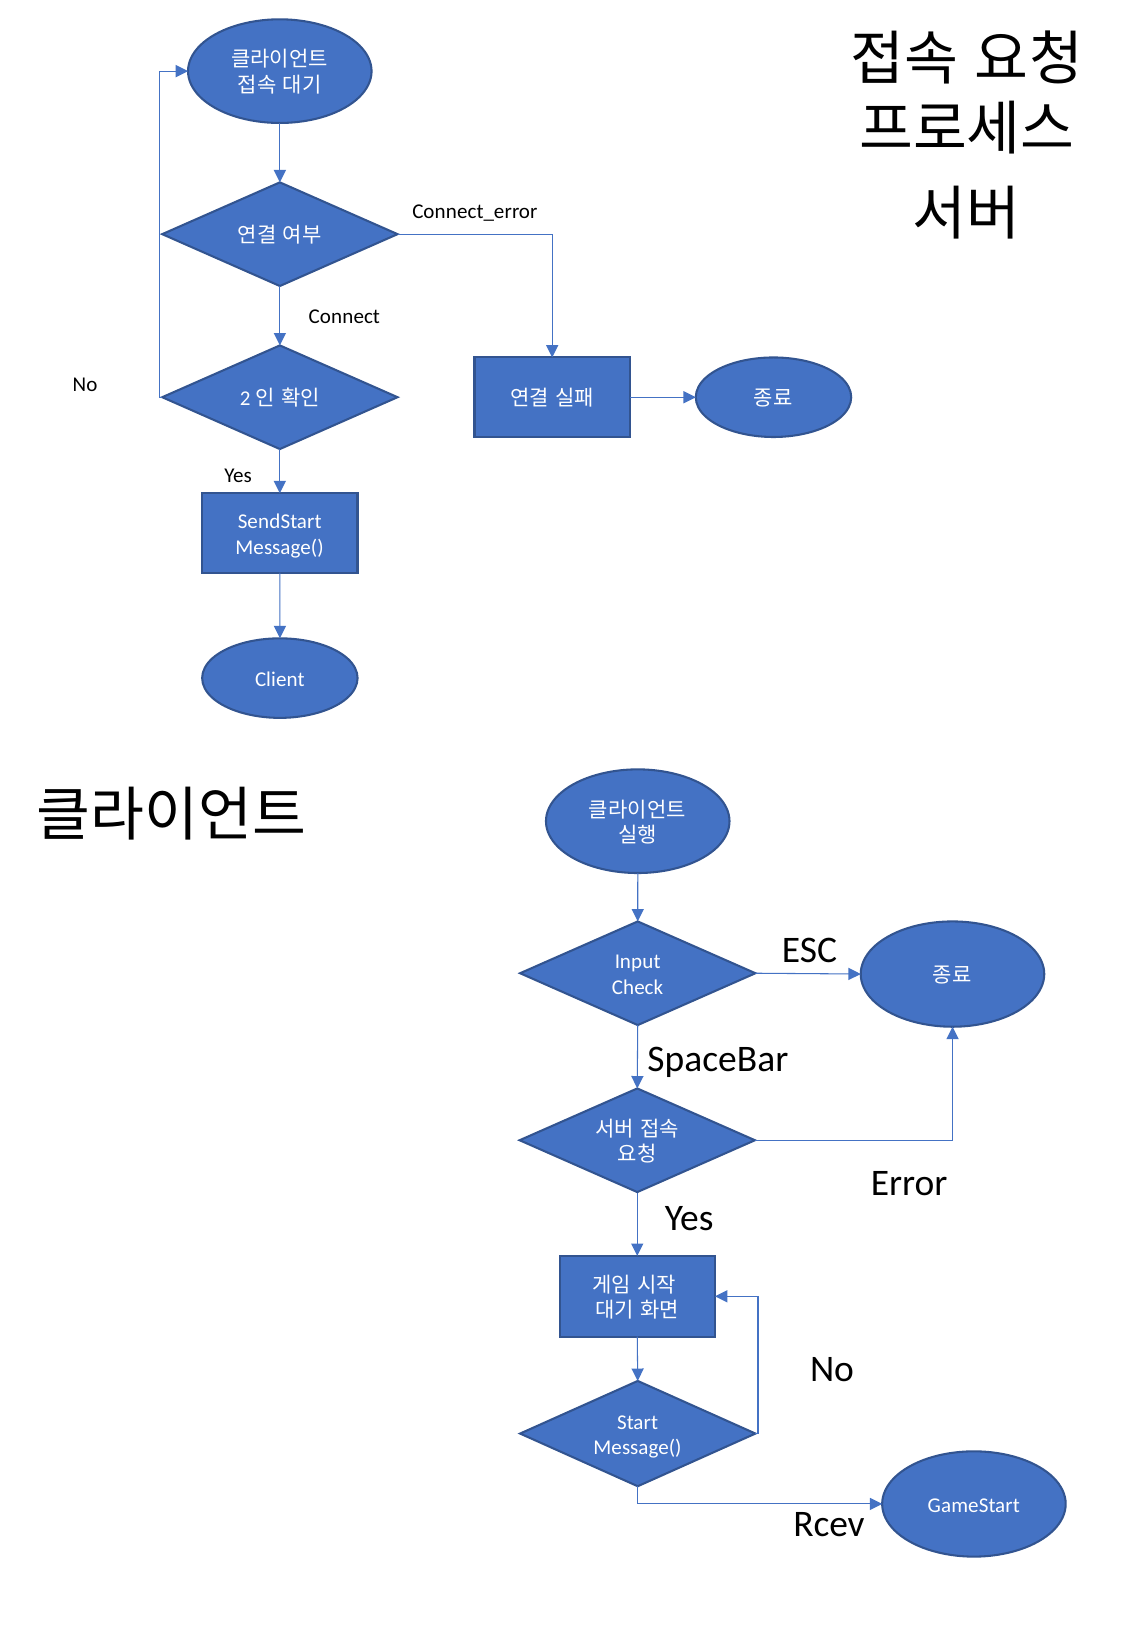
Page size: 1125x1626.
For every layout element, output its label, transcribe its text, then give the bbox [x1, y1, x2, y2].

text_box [162, 71, 189, 398]
text_box SendStart Message() [201, 492, 359, 574]
text_box Yes [185, 453, 292, 494]
text_box 게임 시작 대기 화면 [559, 1255, 716, 1338]
text_box 클라이언트 접속 대기 [187, 18, 373, 124]
text_box 2인 확인 [161, 344, 401, 451]
text_box ESC [752, 918, 867, 978]
text_box Start Message() [517, 1380, 751, 1488]
text_box No [32, 363, 139, 404]
text_box 클라이언트 [0, 769, 344, 855]
text_box Rcev [775, 1504, 883, 1552]
text_box Rcev [775, 1491, 883, 1503]
text_box Input Check [517, 920, 752, 1026]
text_box 연결 실패 [473, 356, 631, 438]
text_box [754, 1026, 953, 1141]
text_box Yes [631, 1185, 747, 1246]
text_box GameStart [883, 1450, 1067, 1558]
text_box 종료 [859, 920, 1046, 1028]
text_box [751, 1372, 769, 1618]
text_box Connect_error [397, 189, 553, 231]
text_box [397, 234, 553, 358]
text_box SpaceBar [638, 1026, 754, 1087]
text_box No [781, 1336, 883, 1397]
text_box 서버 접속 요청 [517, 1087, 756, 1191]
text_box Connect [291, 294, 397, 335]
text_box 클라이언트 실행 [544, 768, 731, 875]
text_box SpaceBar [626, 1026, 637, 1087]
text_box 서버 [818, 168, 1115, 254]
text_box Error [851, 1150, 967, 1211]
text_box 종료 [694, 356, 853, 439]
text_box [715, 1296, 756, 1434]
text_box Client [201, 637, 359, 719]
text_box 연결 여부 [189, 181, 400, 288]
text_box 접속 요청 프로세스 [819, 13, 1116, 169]
